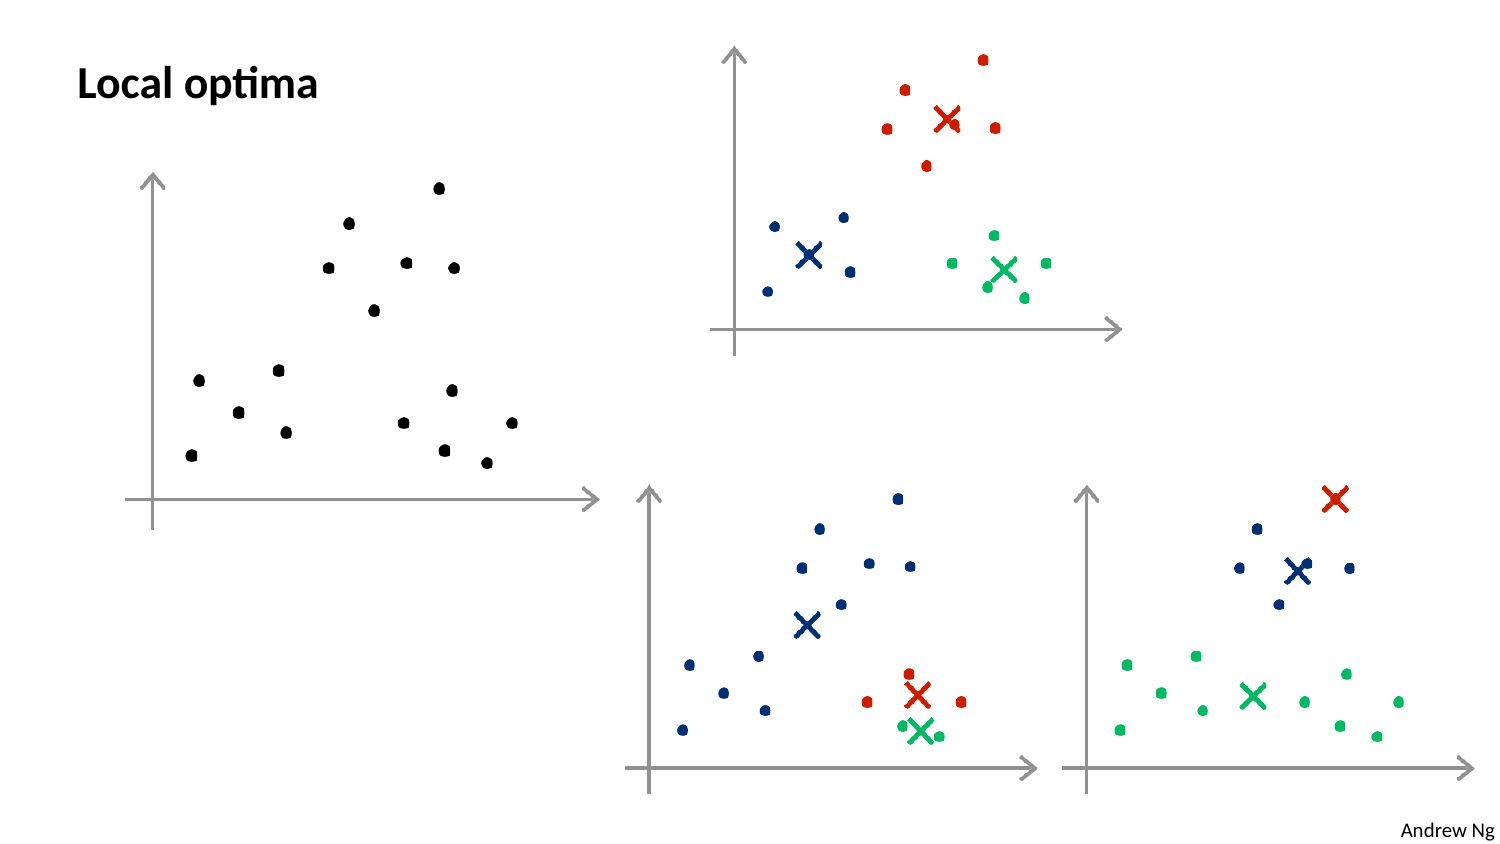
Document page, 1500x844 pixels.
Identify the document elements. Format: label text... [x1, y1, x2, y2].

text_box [709, 45, 1123, 356]
title Local optima [75, 51, 324, 195]
footer Andrew Ng [1398, 815, 1498, 844]
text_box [1062, 483, 1476, 795]
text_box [624, 484, 1038, 795]
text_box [124, 171, 601, 530]
